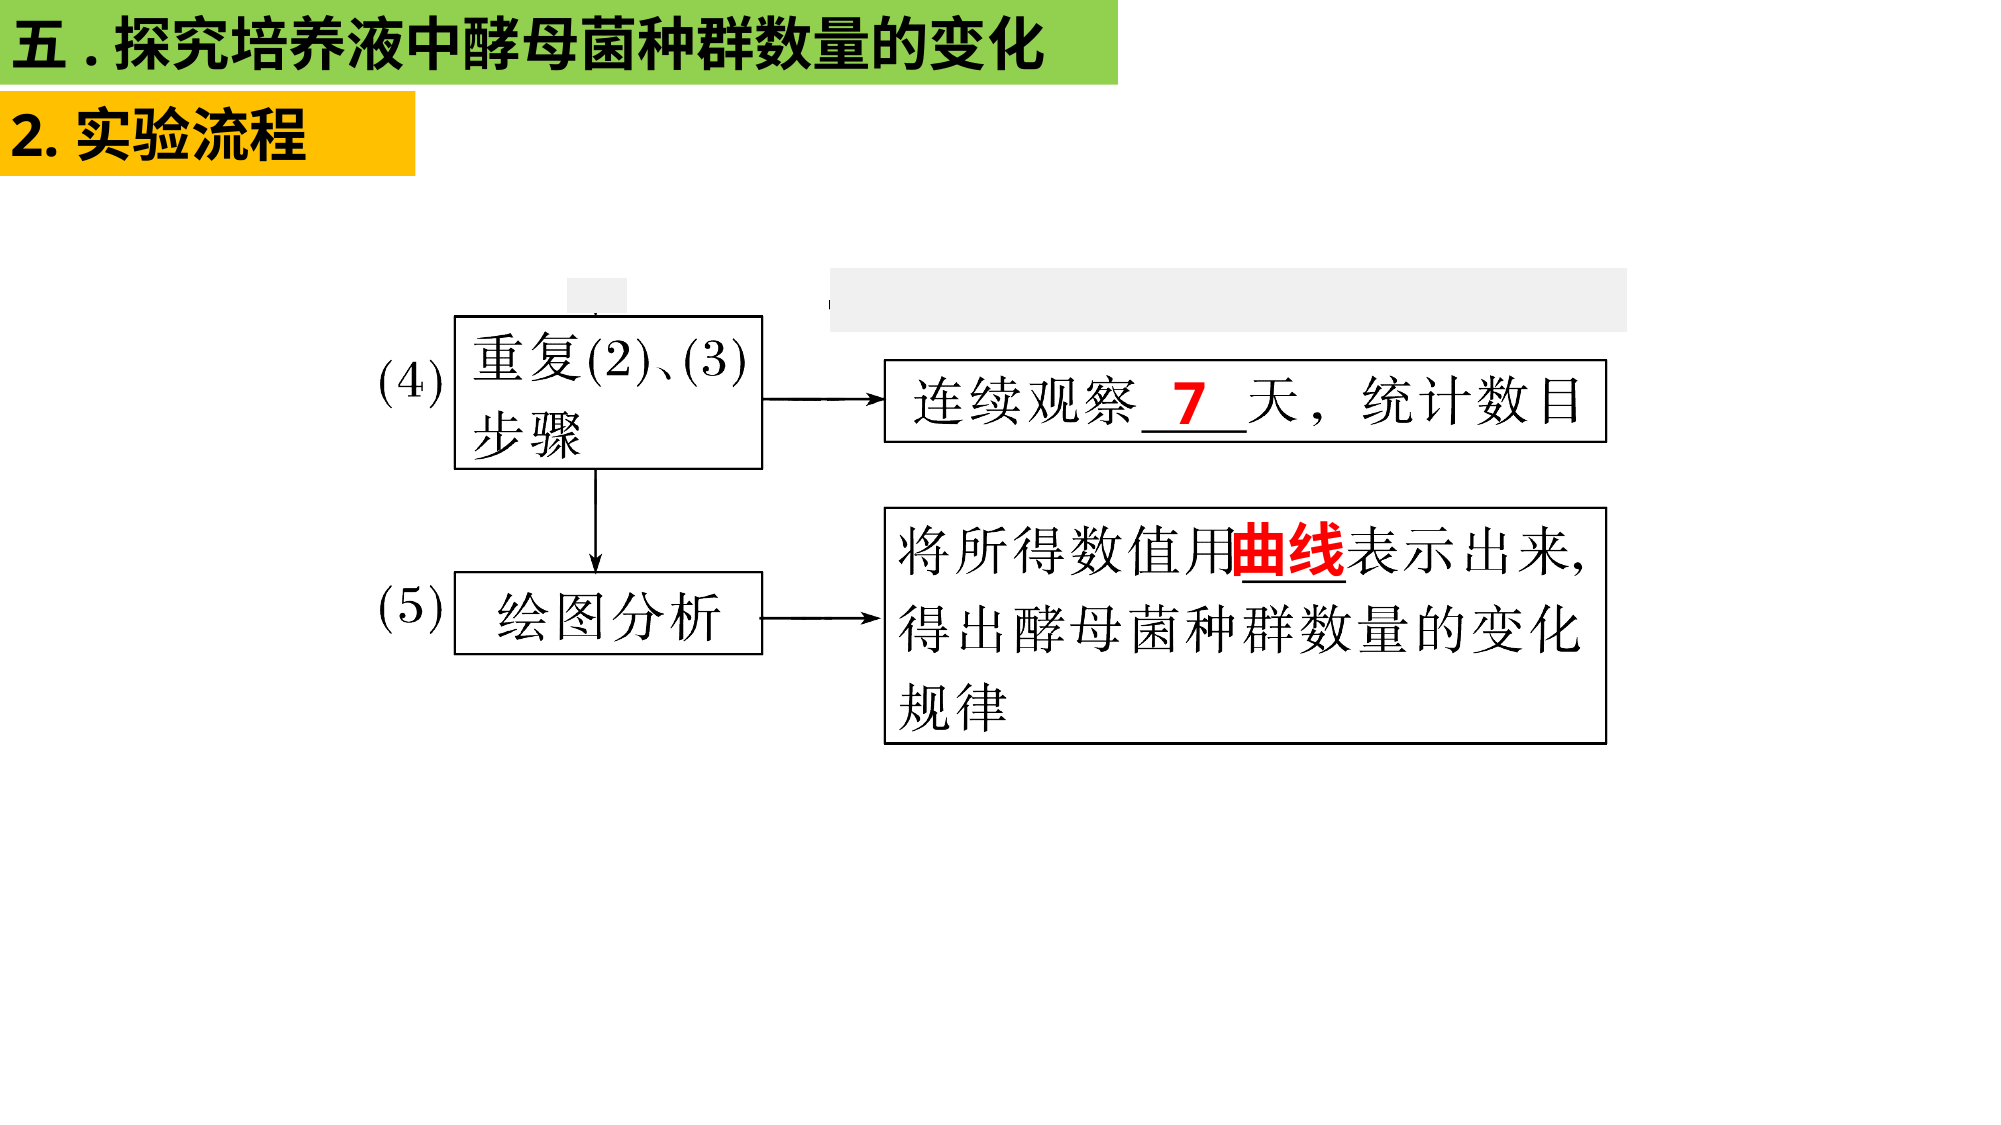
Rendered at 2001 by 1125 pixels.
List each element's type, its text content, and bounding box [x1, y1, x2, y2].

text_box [366, 268, 1634, 770]
text_box 五.探究培养液中酵母菌种群数量的变化 [0, 0, 1118, 85]
text_box 2.实验流程 [0, 91, 416, 176]
